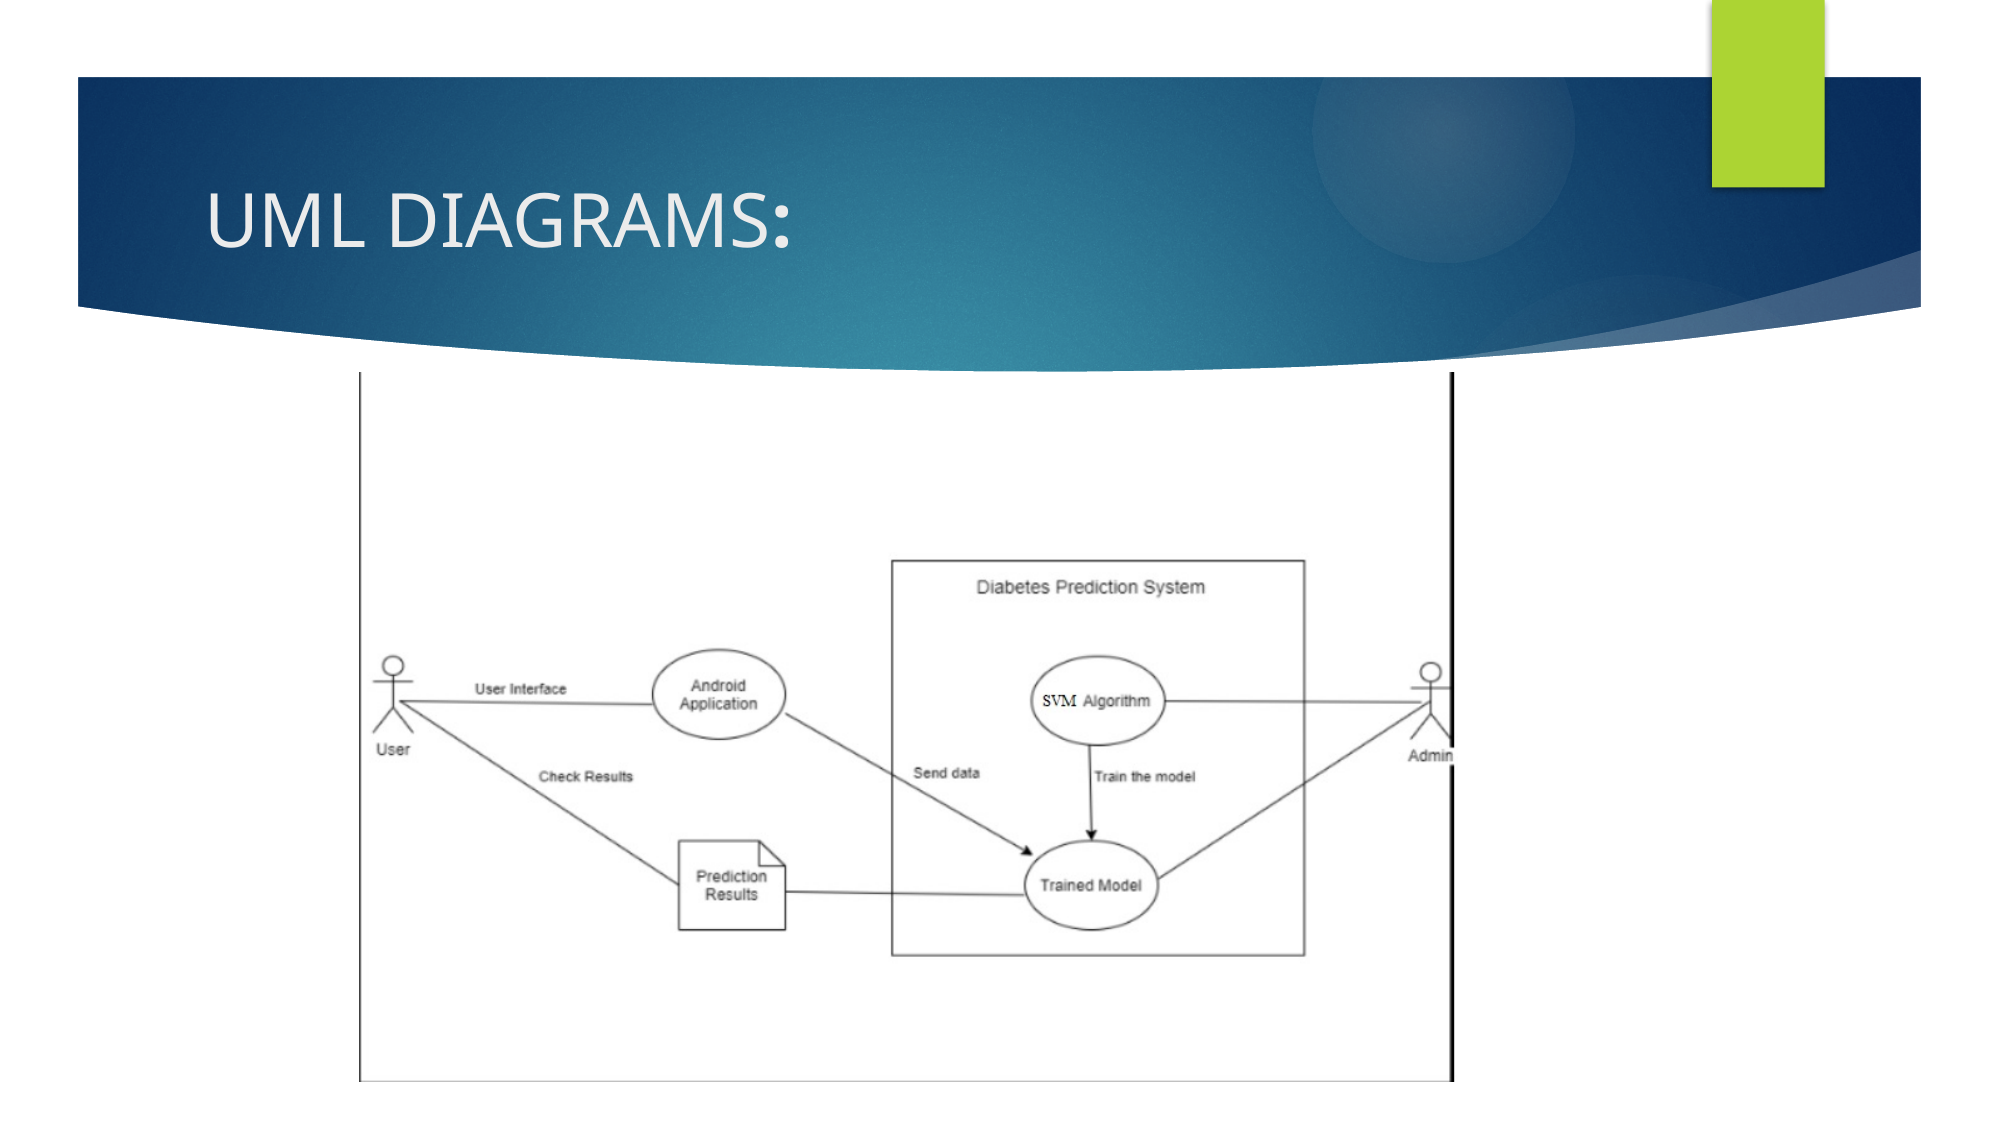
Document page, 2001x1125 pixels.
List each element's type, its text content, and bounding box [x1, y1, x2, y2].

picture [358, 372, 1458, 1082]
title UML DIAGRAMS: [189, 159, 1627, 276]
